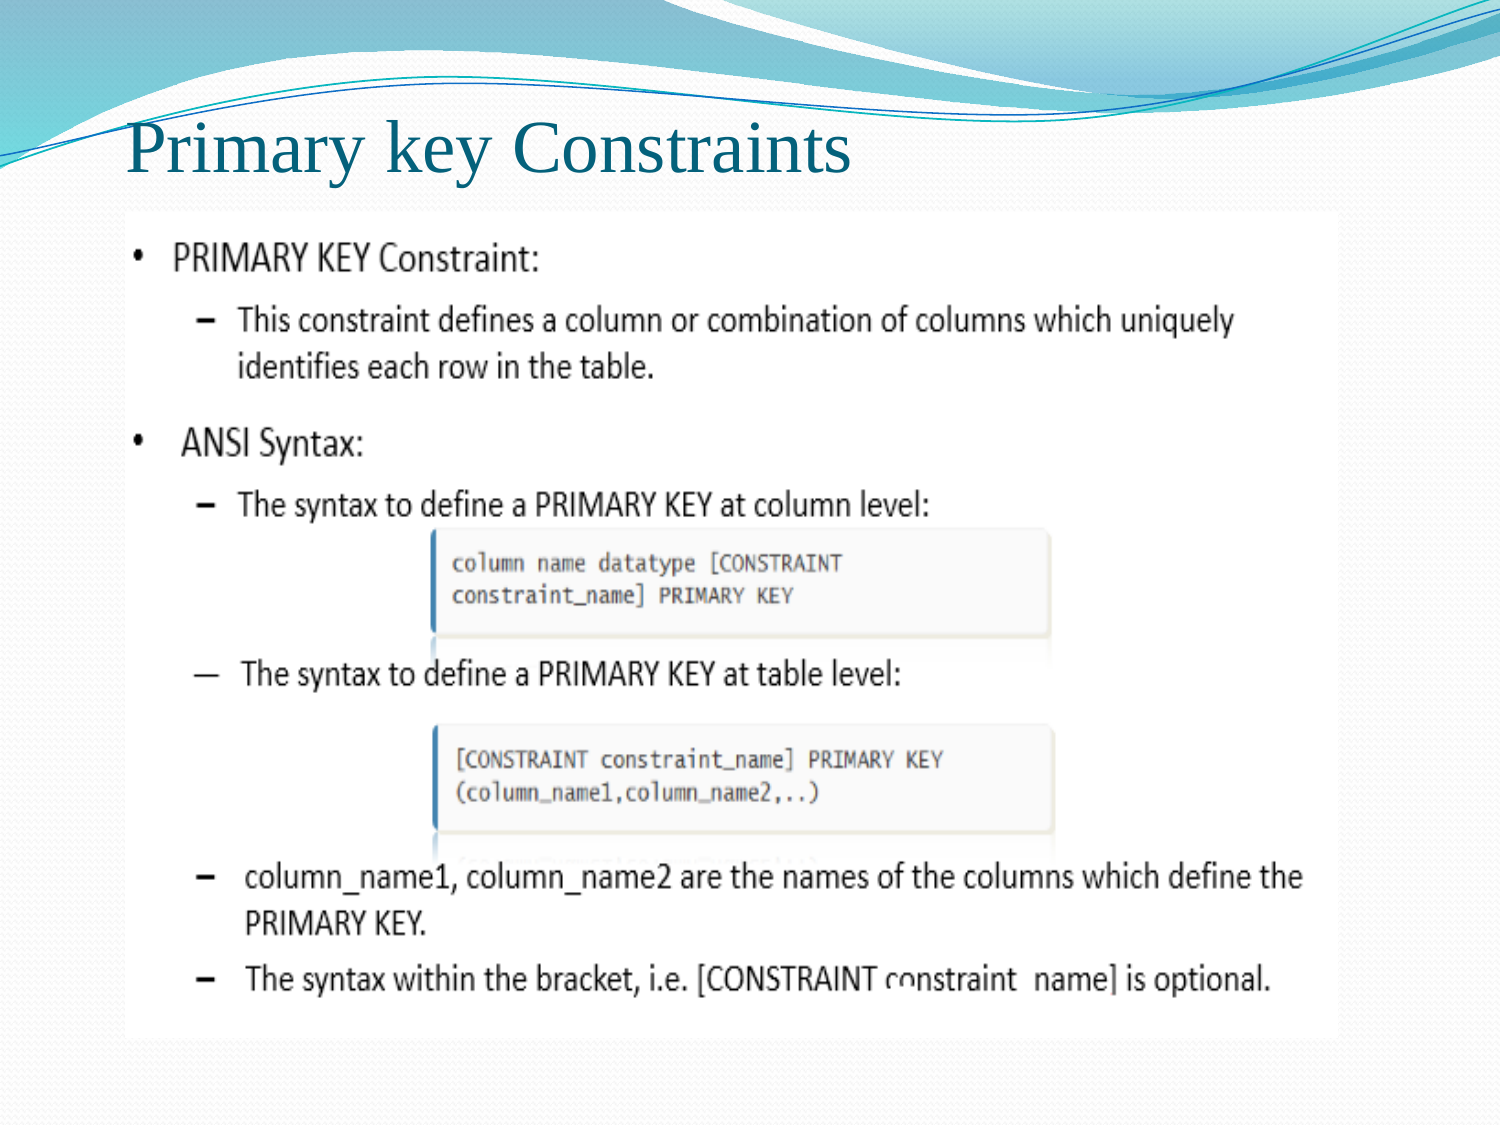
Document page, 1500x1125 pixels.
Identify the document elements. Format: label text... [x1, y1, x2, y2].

picture [125, 212, 1338, 1038]
title Primary key Constraints [125, 84, 1138, 188]
